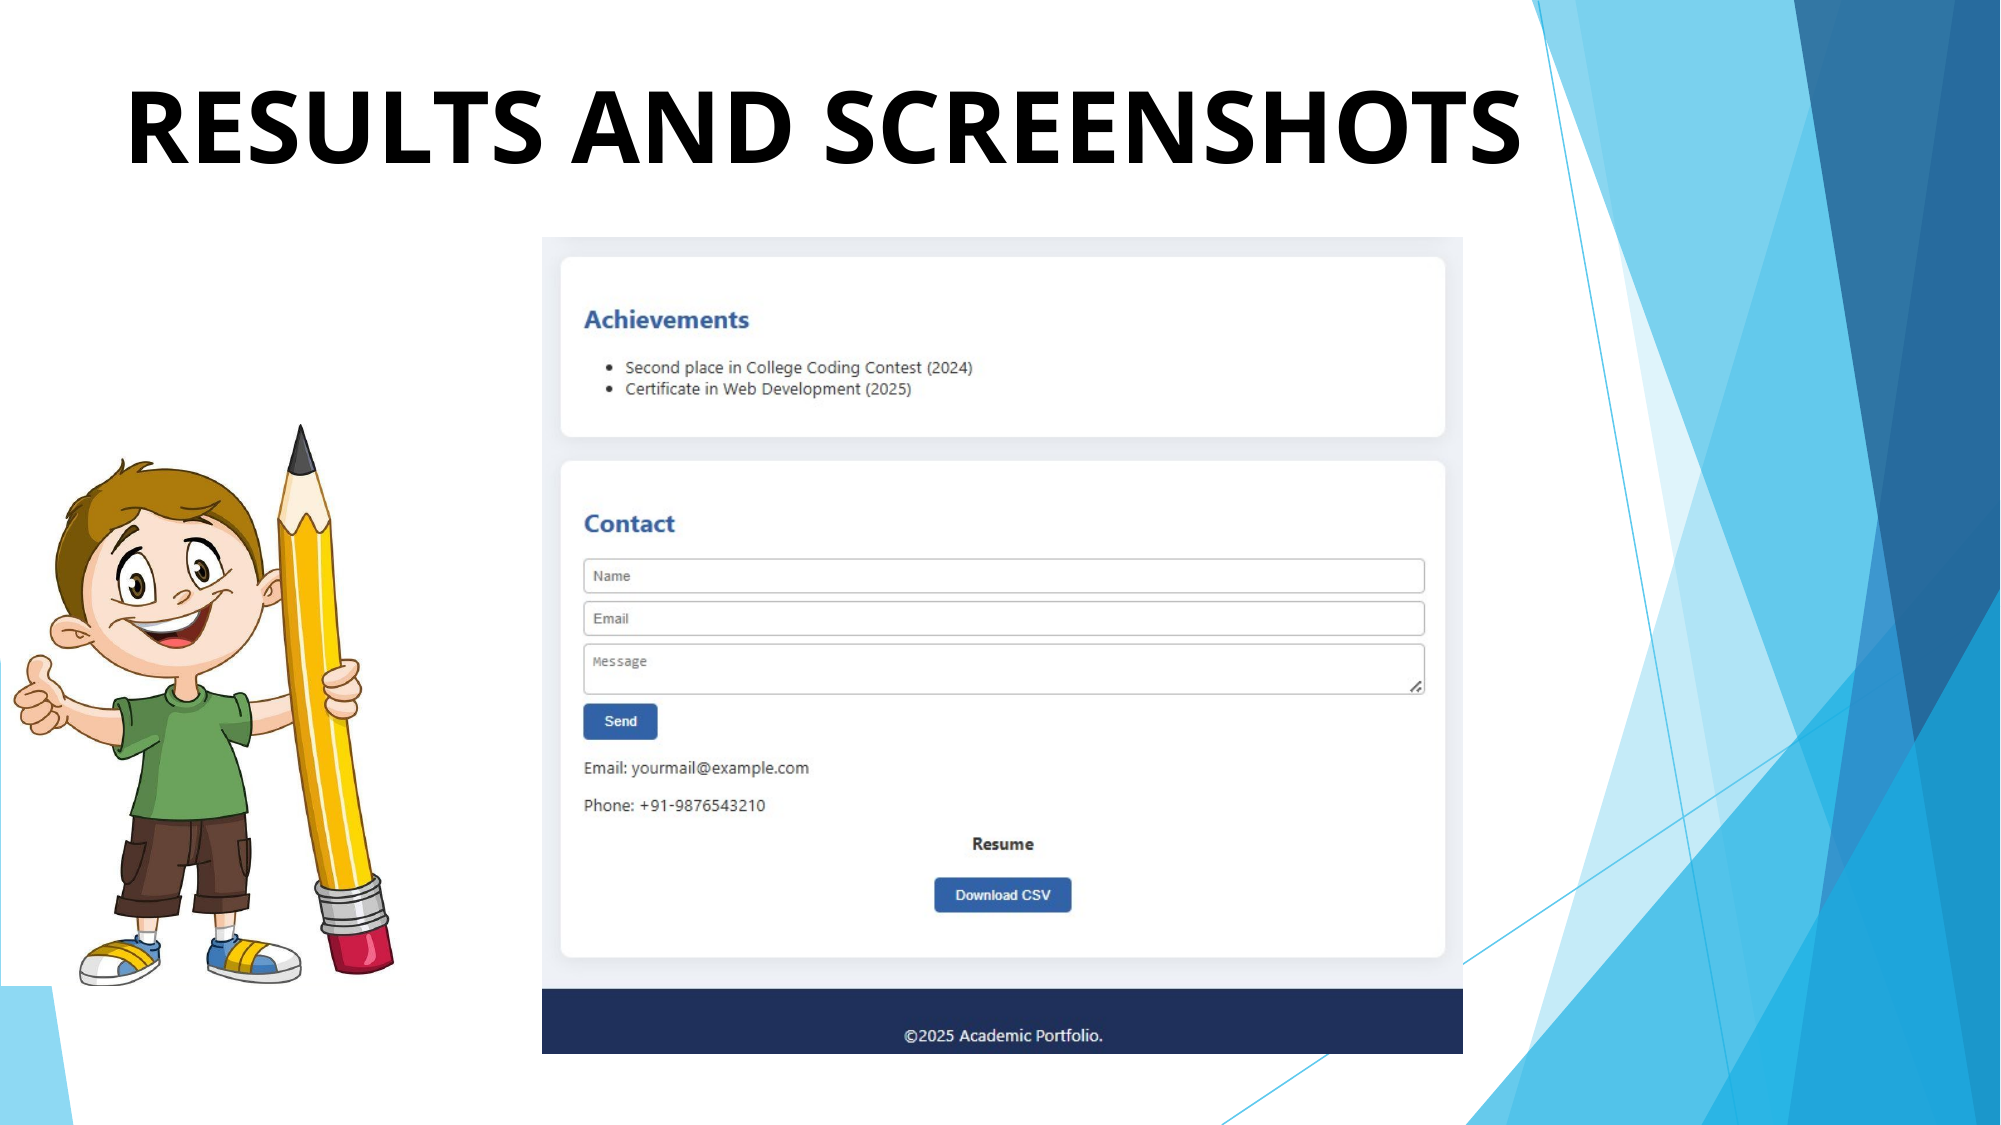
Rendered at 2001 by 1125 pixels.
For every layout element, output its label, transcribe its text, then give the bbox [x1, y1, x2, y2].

title RESULTS AND SCREENSHOTS [123, 63, 1877, 213]
picture [542, 237, 1463, 1054]
picture [0, 424, 407, 987]
